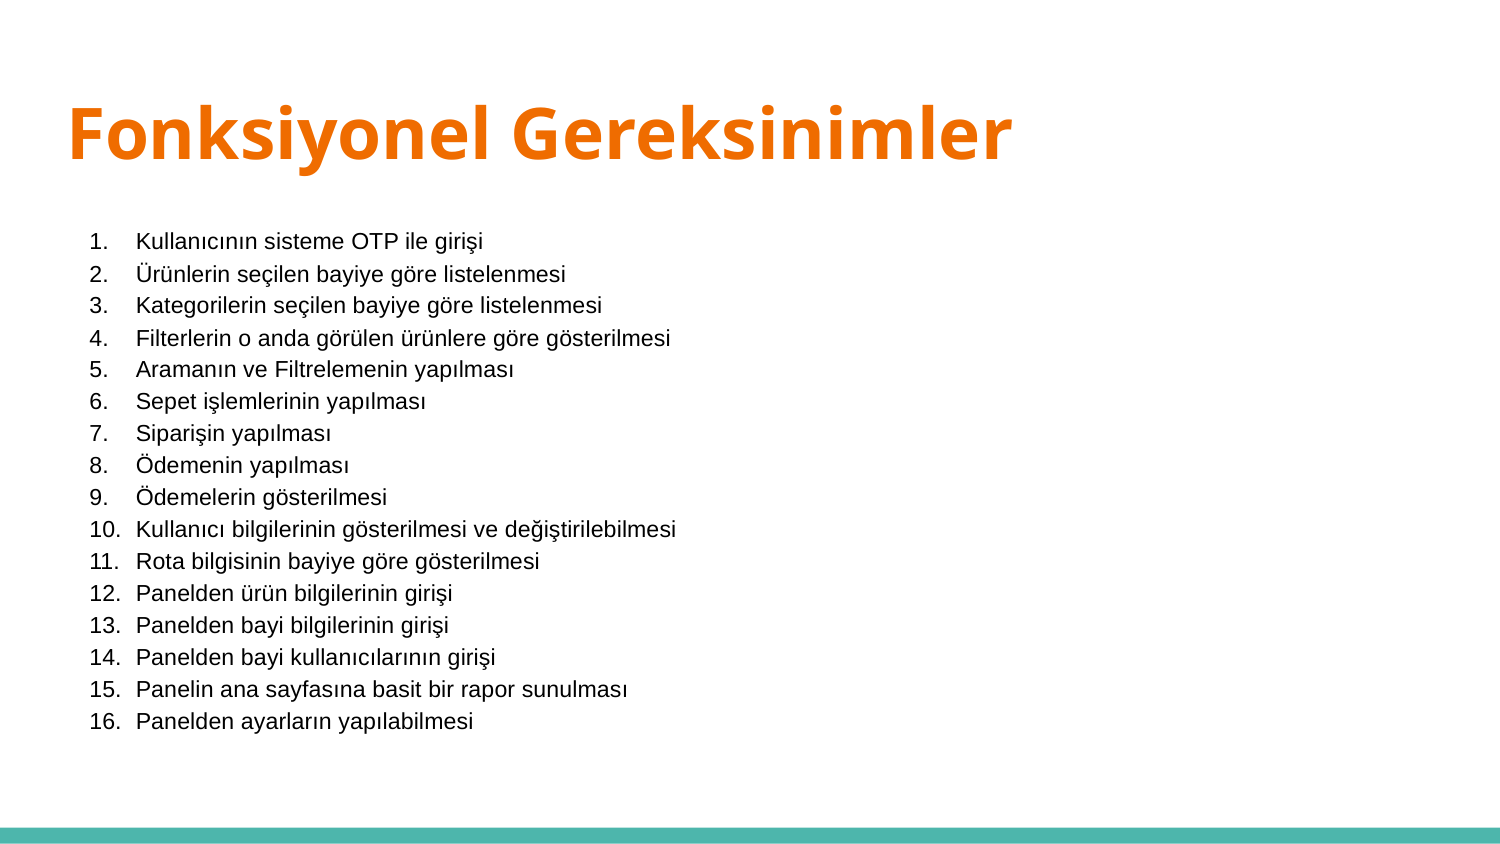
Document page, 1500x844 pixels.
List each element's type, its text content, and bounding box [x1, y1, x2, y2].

title Fonksiyonel Gereksinimler [51, 72, 1449, 189]
list Kullanıcının sisteme OTP ile girişi Ürünlerin seçilen bayiye göre listelenmesi Kategorilerin seçilen bayiye göre listelenmesi Filterlerin o anda görülen ürünlere göre gösterilmesi Aramanın ve Filtrelemenin yapılması Sepet işlemlerinin yapılması Siparişin yapılması Ödemenin yapılması Ödemelerin gösterilmesi Kullanıcı bilgilerinin gösterilmesi ve değiştirilebilmesi Rota bilgisinin bayiye göre gösterilmesi Panelden ürün bilgilerinin girişi Panelden bayi bilgilerinin girişi Panelden bayi kullanıcılarının girişi Panelin ana sayfasına basit bir rapor sunulması Panelden ayarların yapılabilmesi [51, 207, 1449, 750]
